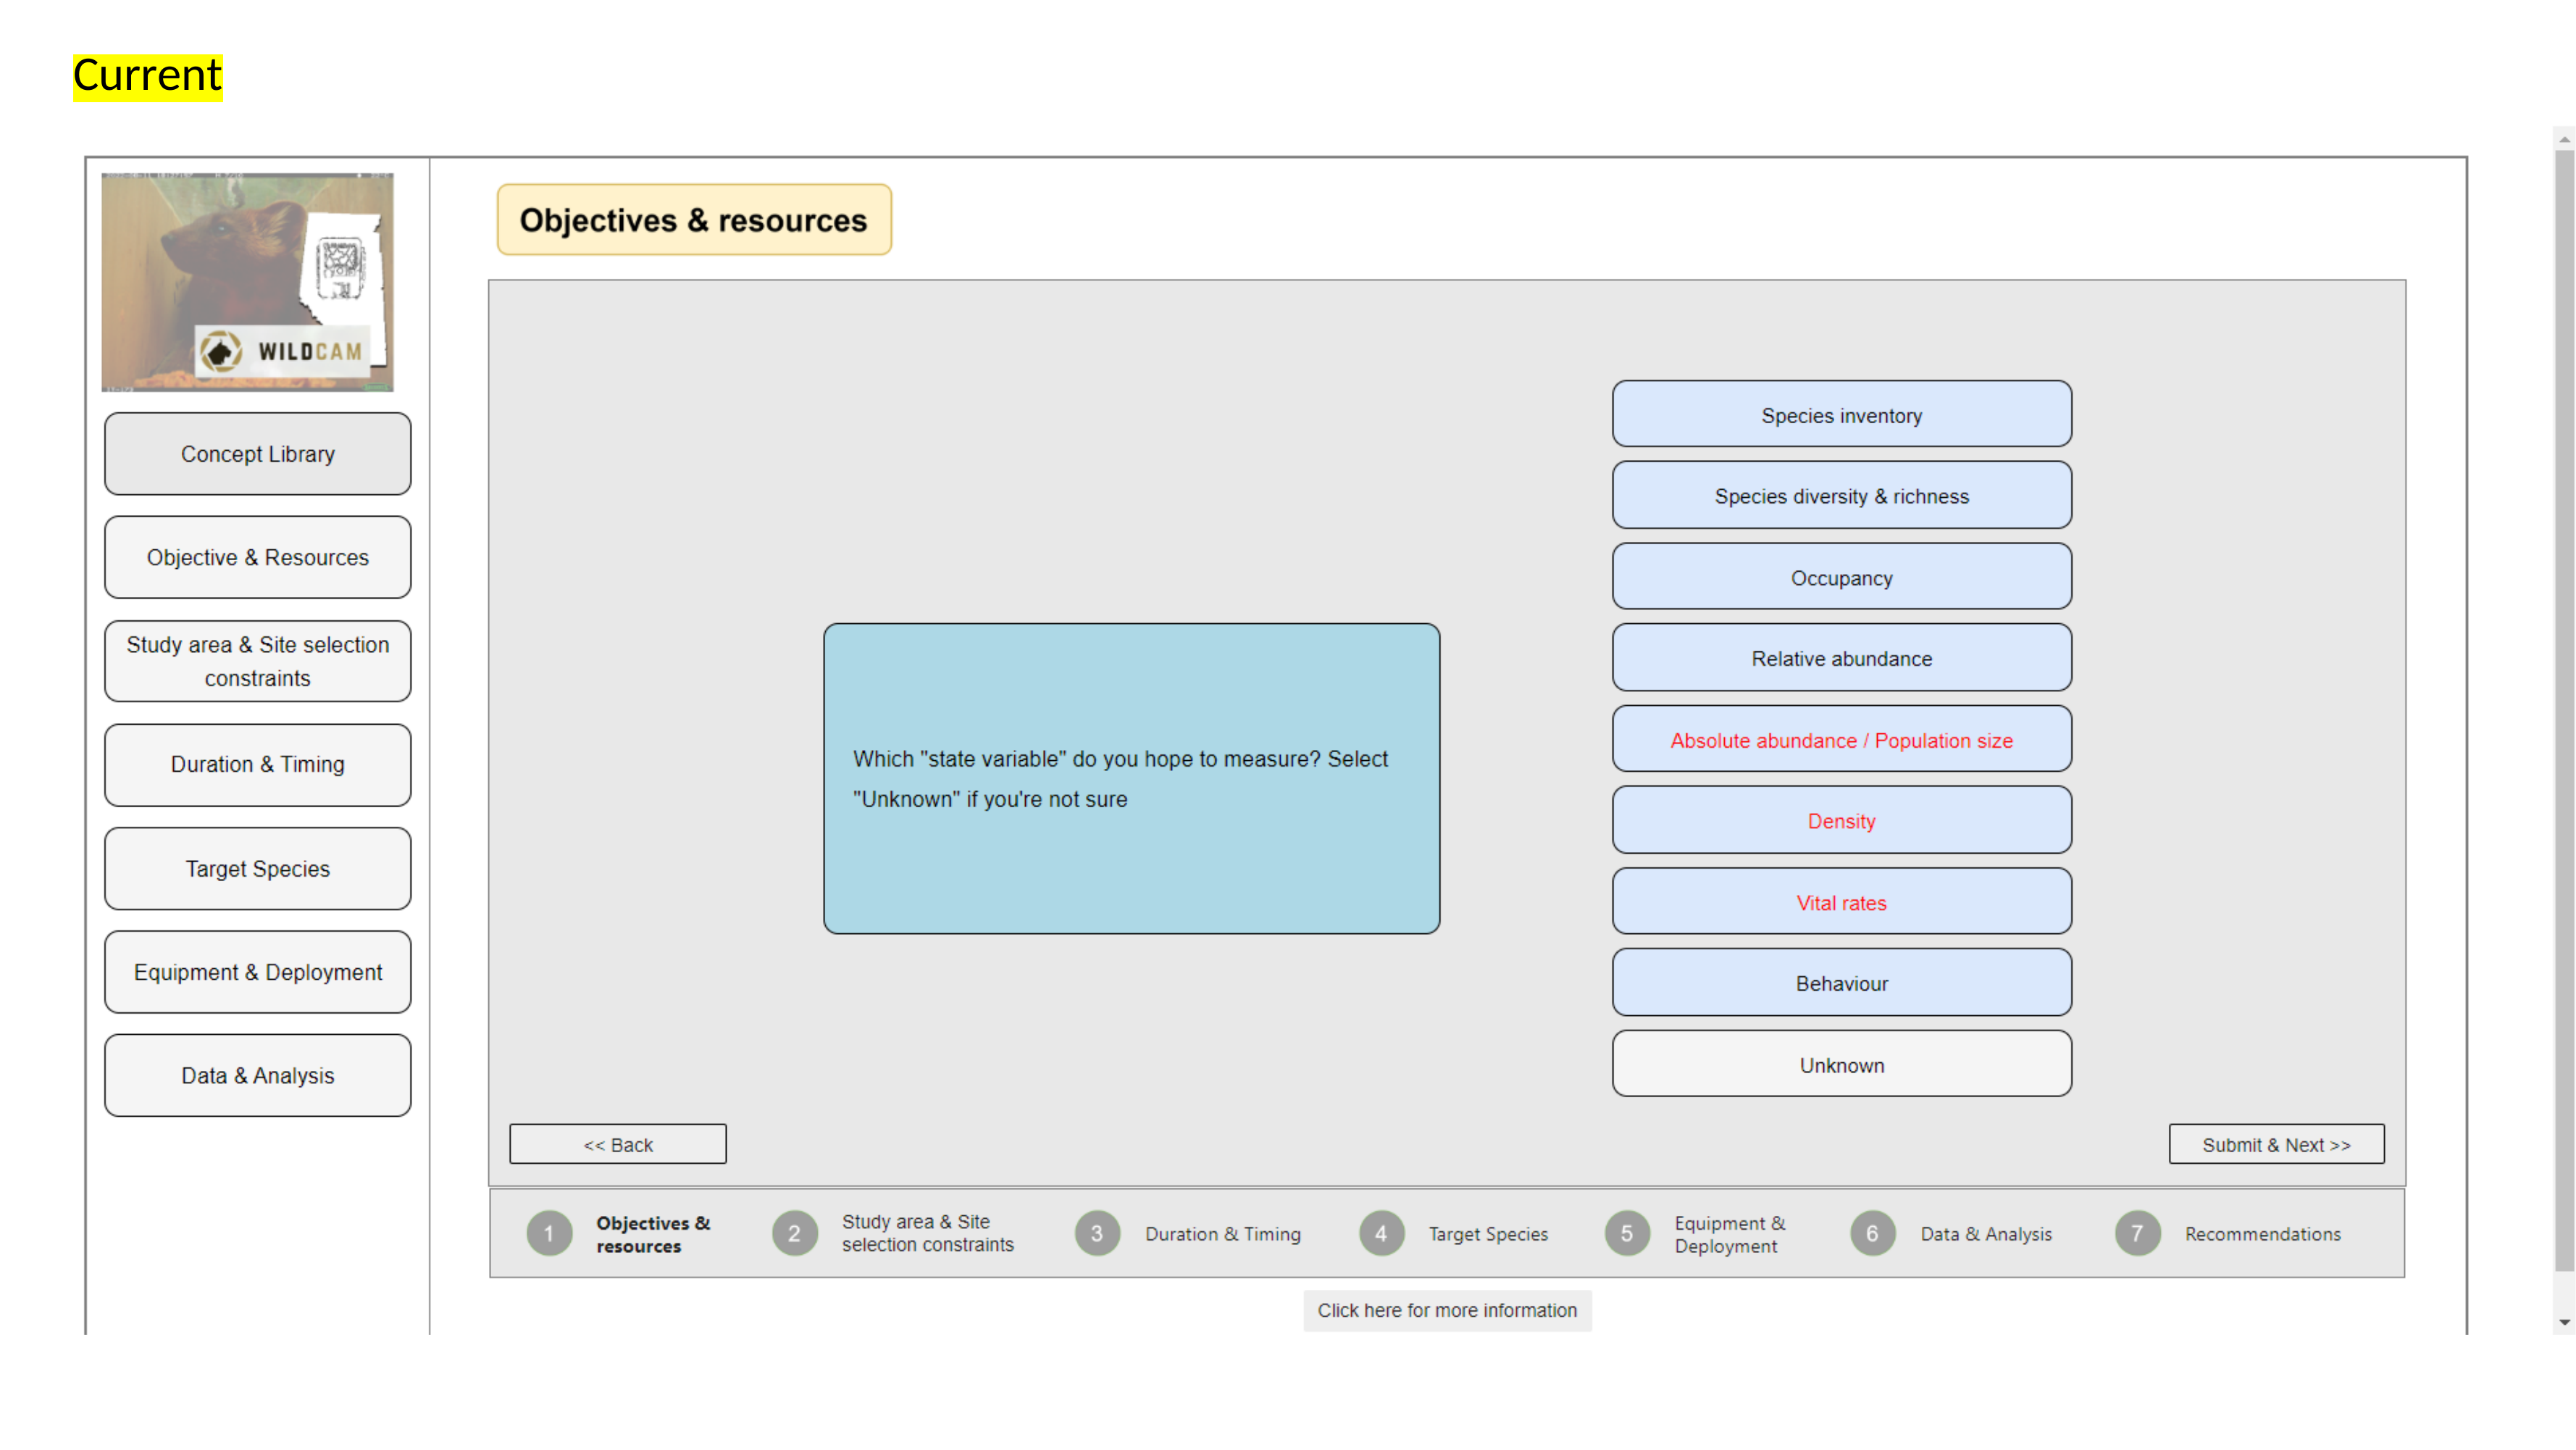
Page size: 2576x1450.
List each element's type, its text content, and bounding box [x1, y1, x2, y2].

picture [0, 114, 2576, 1335]
text_box Current [62, 36, 234, 106]
